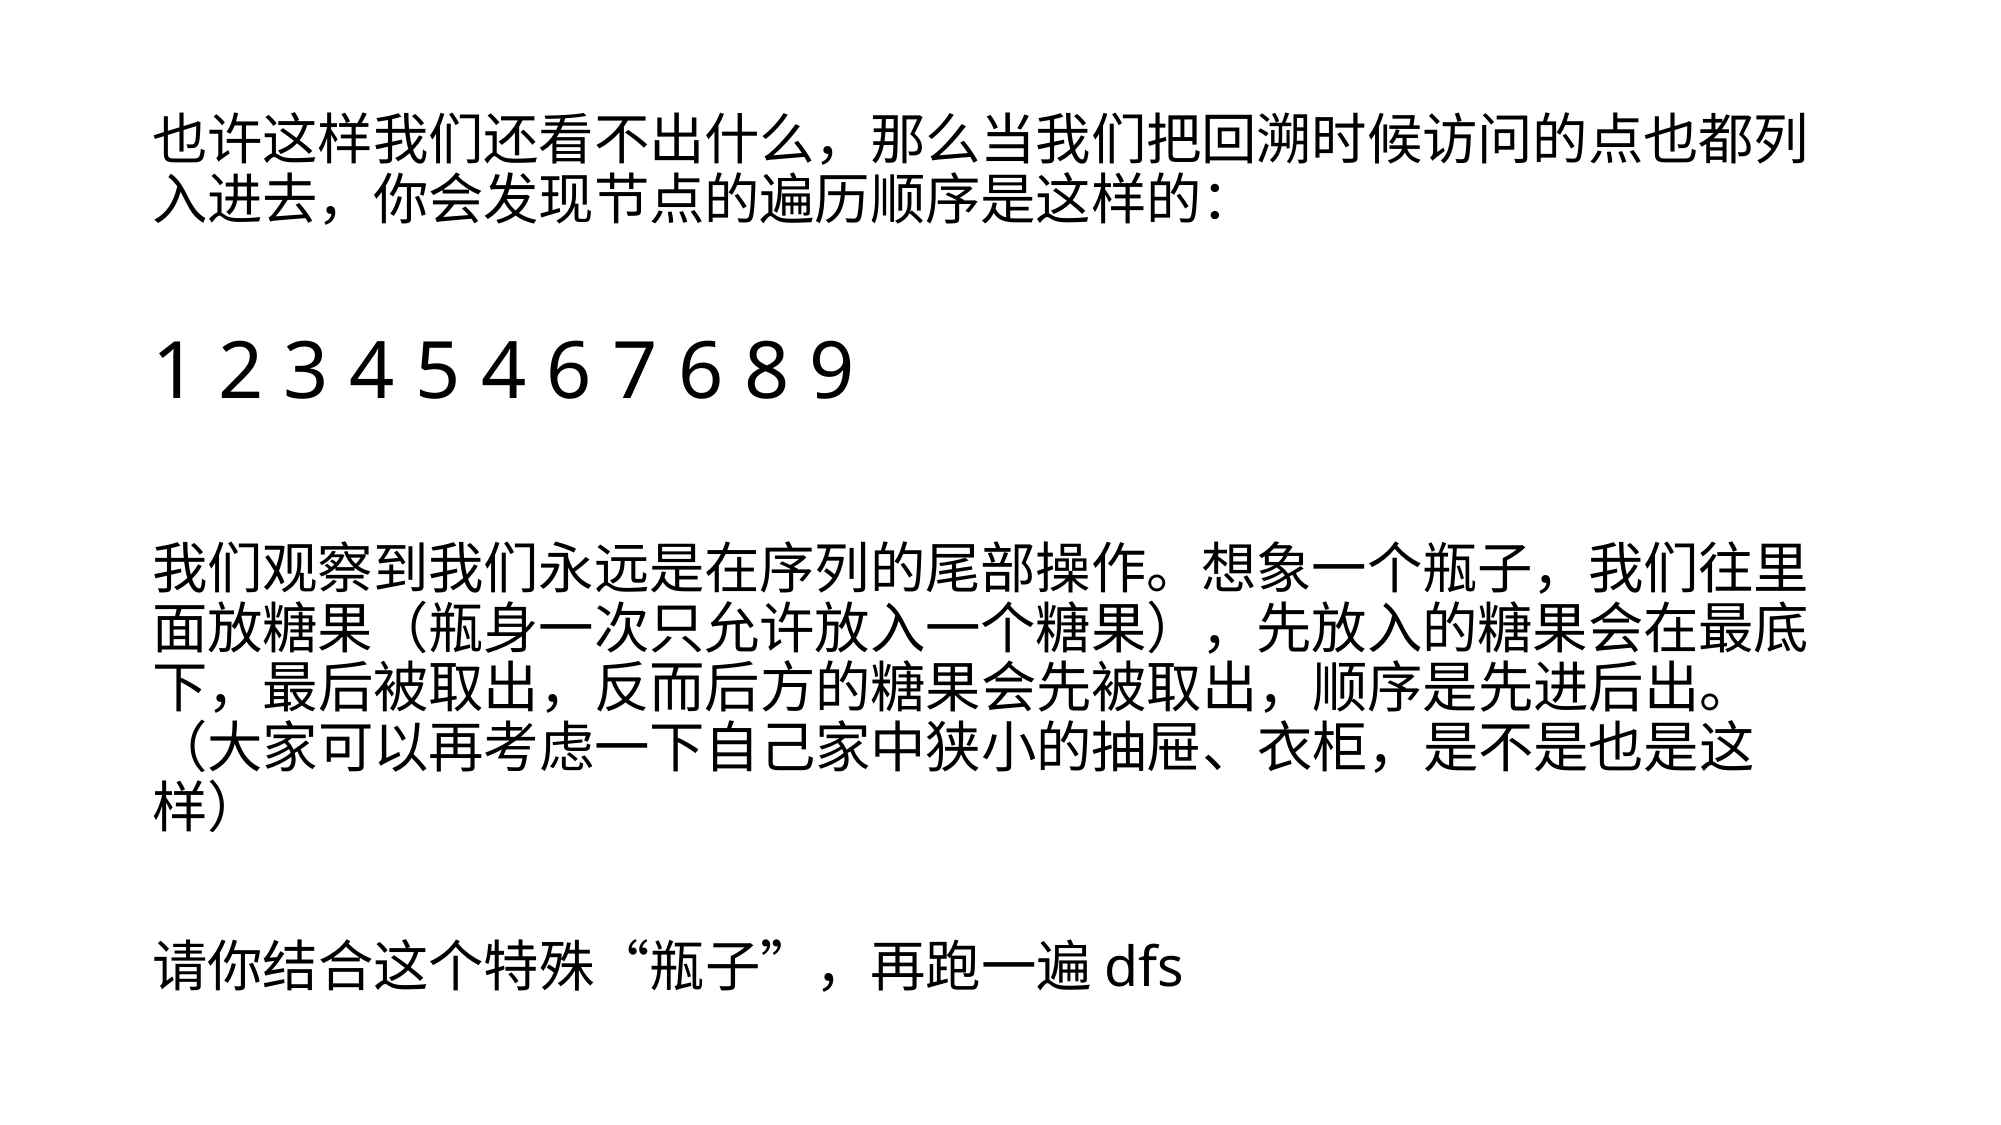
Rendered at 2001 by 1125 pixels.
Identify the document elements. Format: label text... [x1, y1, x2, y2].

list 也许这样我们还看不出什么，那么当我们把回溯时候访问的点也都列入进去，你会发现节点的遍历顺序是这样的： 1 2 3 4 5 4 6 7 6 8 9 我们观察到我们永远是在序列的尾部操作。想象一个瓶子，我们往里面放糖果（瓶身一次只允许放入一个糖果），先放入的糖果会在最底下，最后被取出，反而后方的糖果会先被取出，顺序是先进后出。（大家可以再考虑一下自己家中狭小的抽屉、衣柜，是不是也是这样） 请你结合这个特殊“瓶子”，再跑一遍dfs [137, 104, 1863, 1014]
